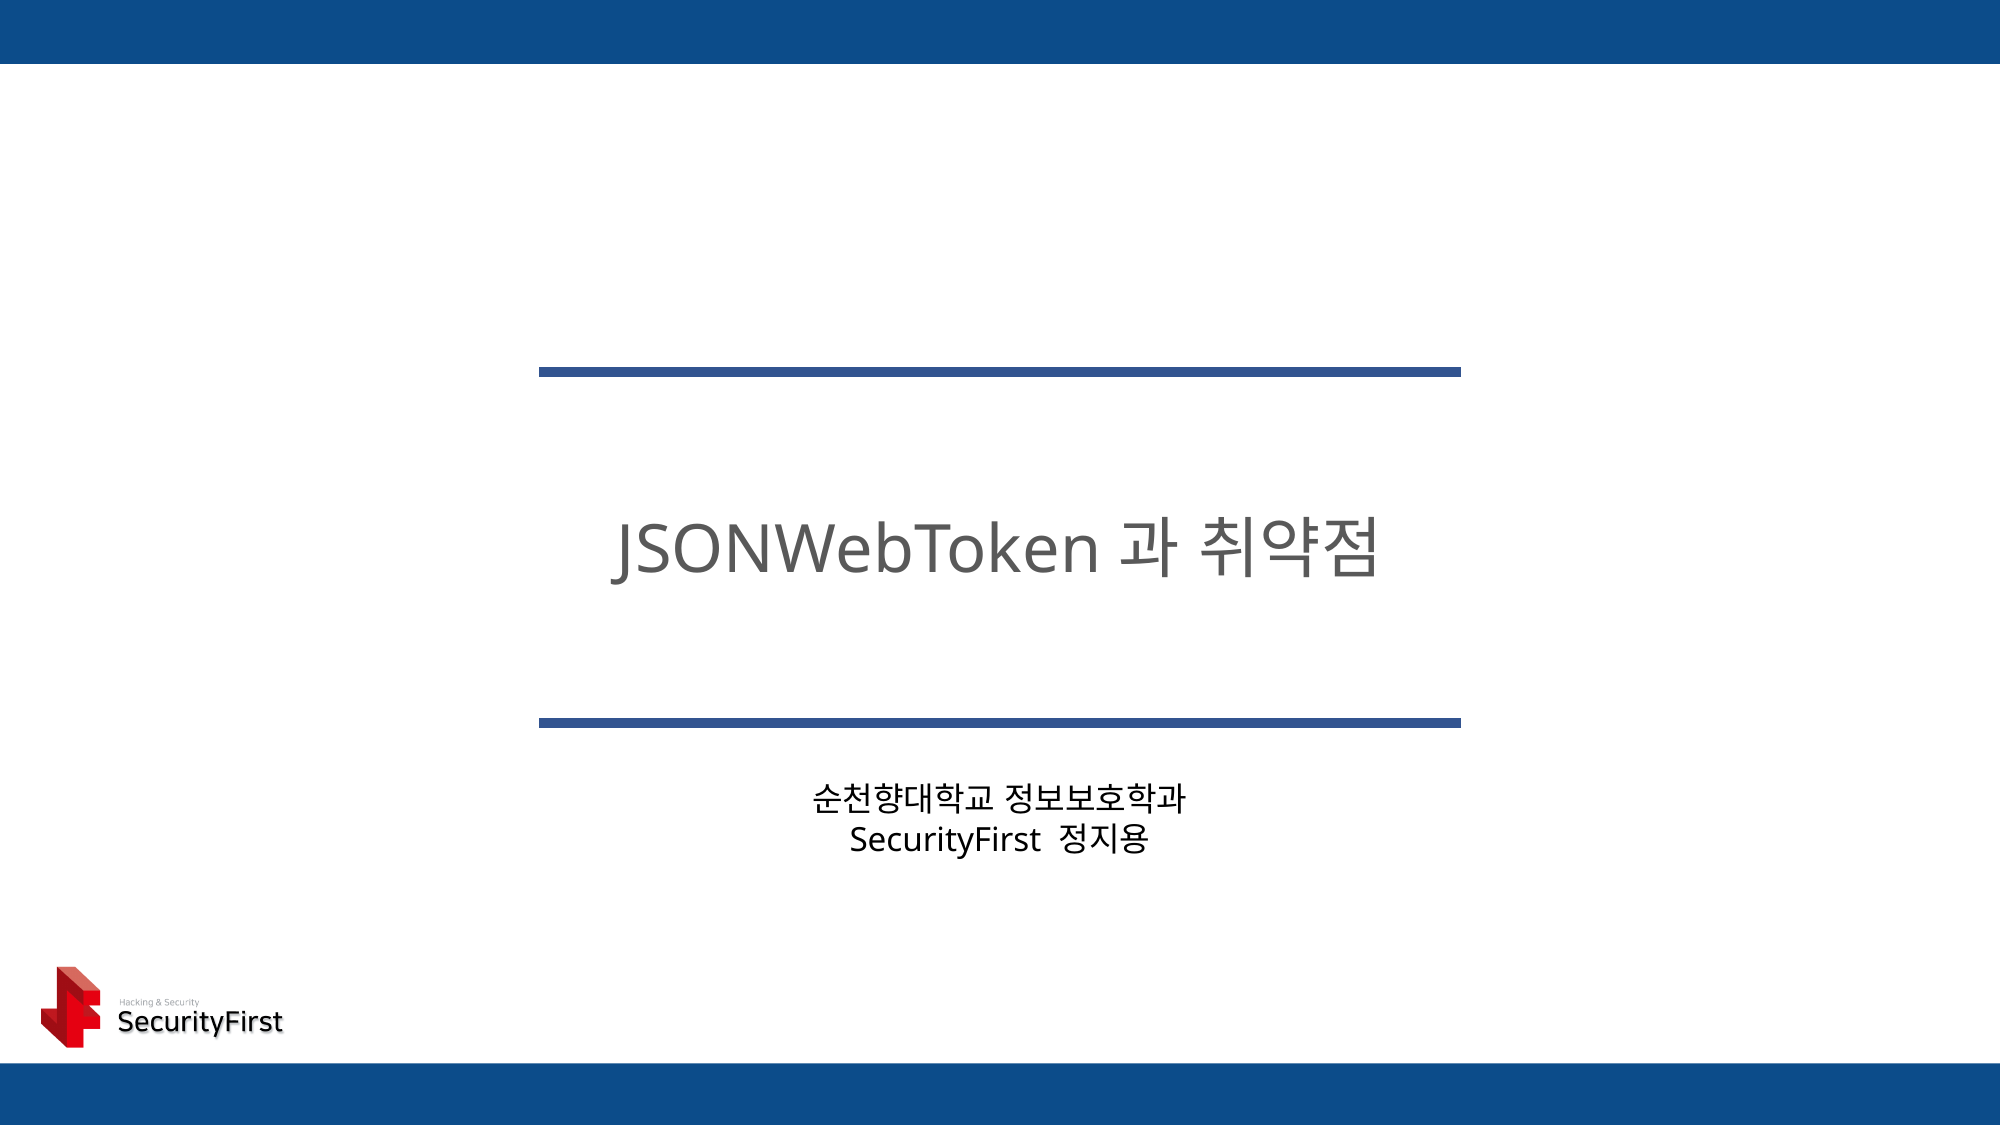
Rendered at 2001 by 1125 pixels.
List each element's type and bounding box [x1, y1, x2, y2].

text_box [0, 1062, 2000, 1125]
text_box [539, 372, 1461, 867]
picture [0, 946, 325, 1066]
text_box [0, 0, 2000, 64]
